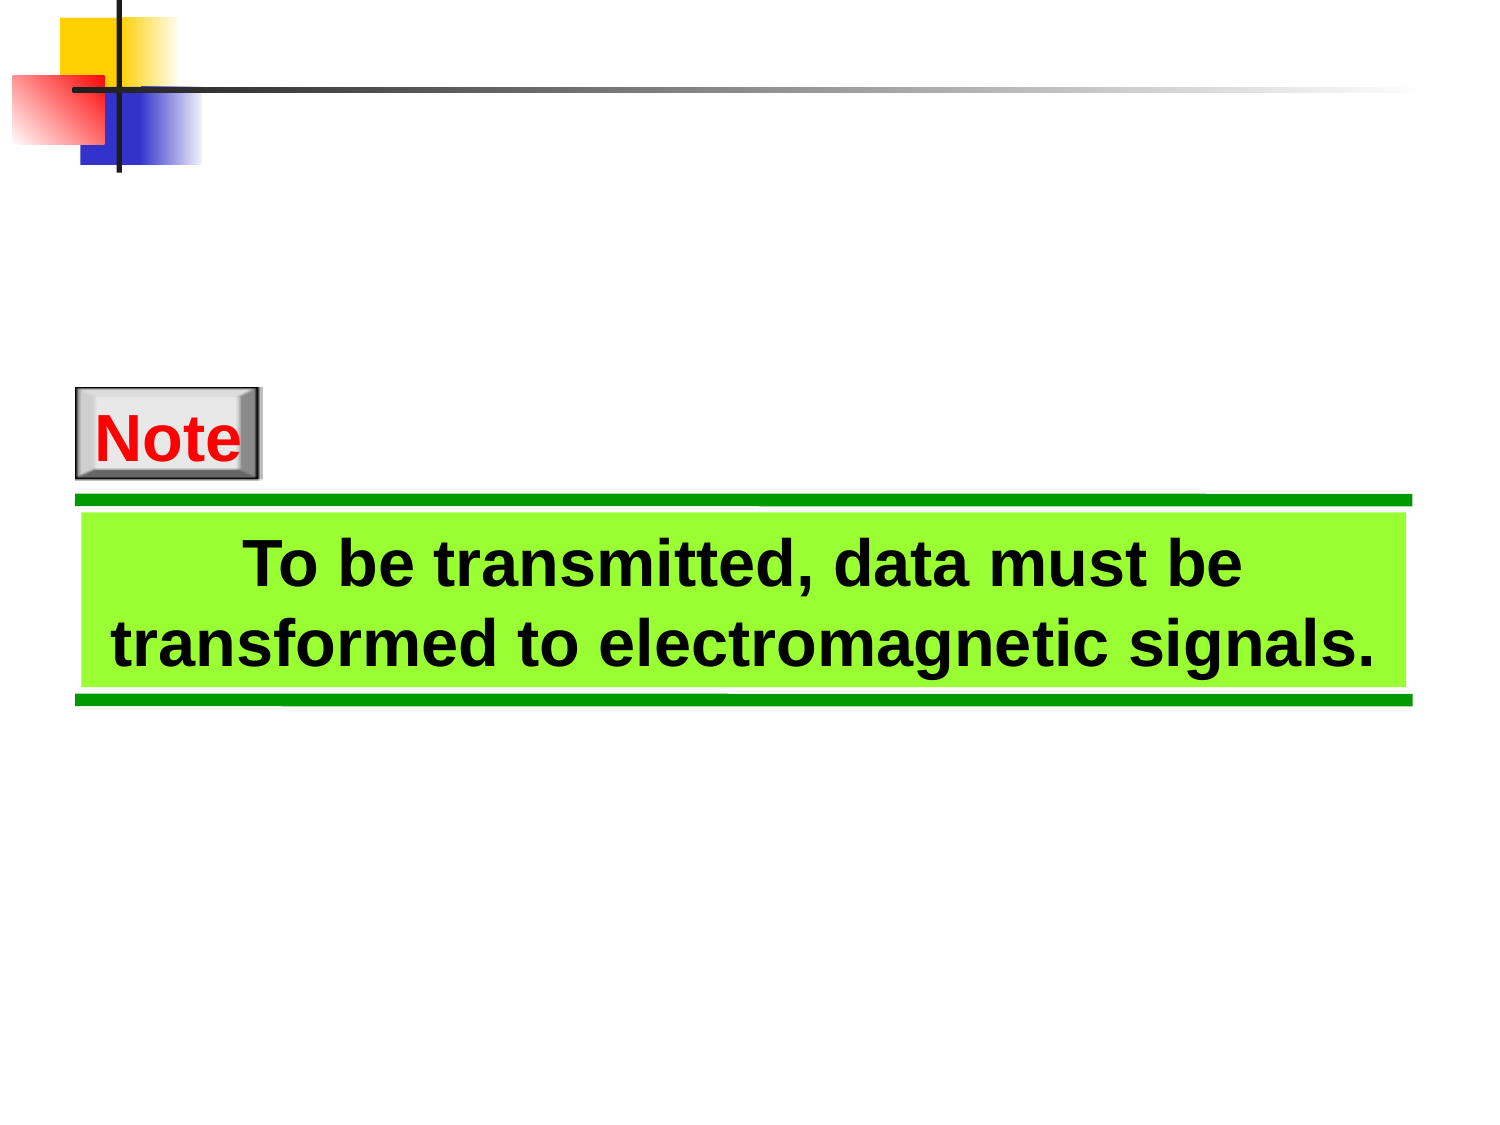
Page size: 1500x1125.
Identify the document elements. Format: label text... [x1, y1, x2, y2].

text_box [122, 17, 177, 86]
text_box [122, 93, 141, 165]
text_box [141, 93, 202, 165]
text_box [80, 93, 116, 165]
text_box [74, 387, 263, 481]
text_box [72, 87, 1423, 93]
text_box [12, 75, 105, 145]
text_box [116, 93, 122, 173]
text_box [60, 17, 116, 86]
text_box To be transmitted, data must be transformed to electromagnetic signals. [81, 512, 1407, 688]
text_box [116, 0, 122, 87]
